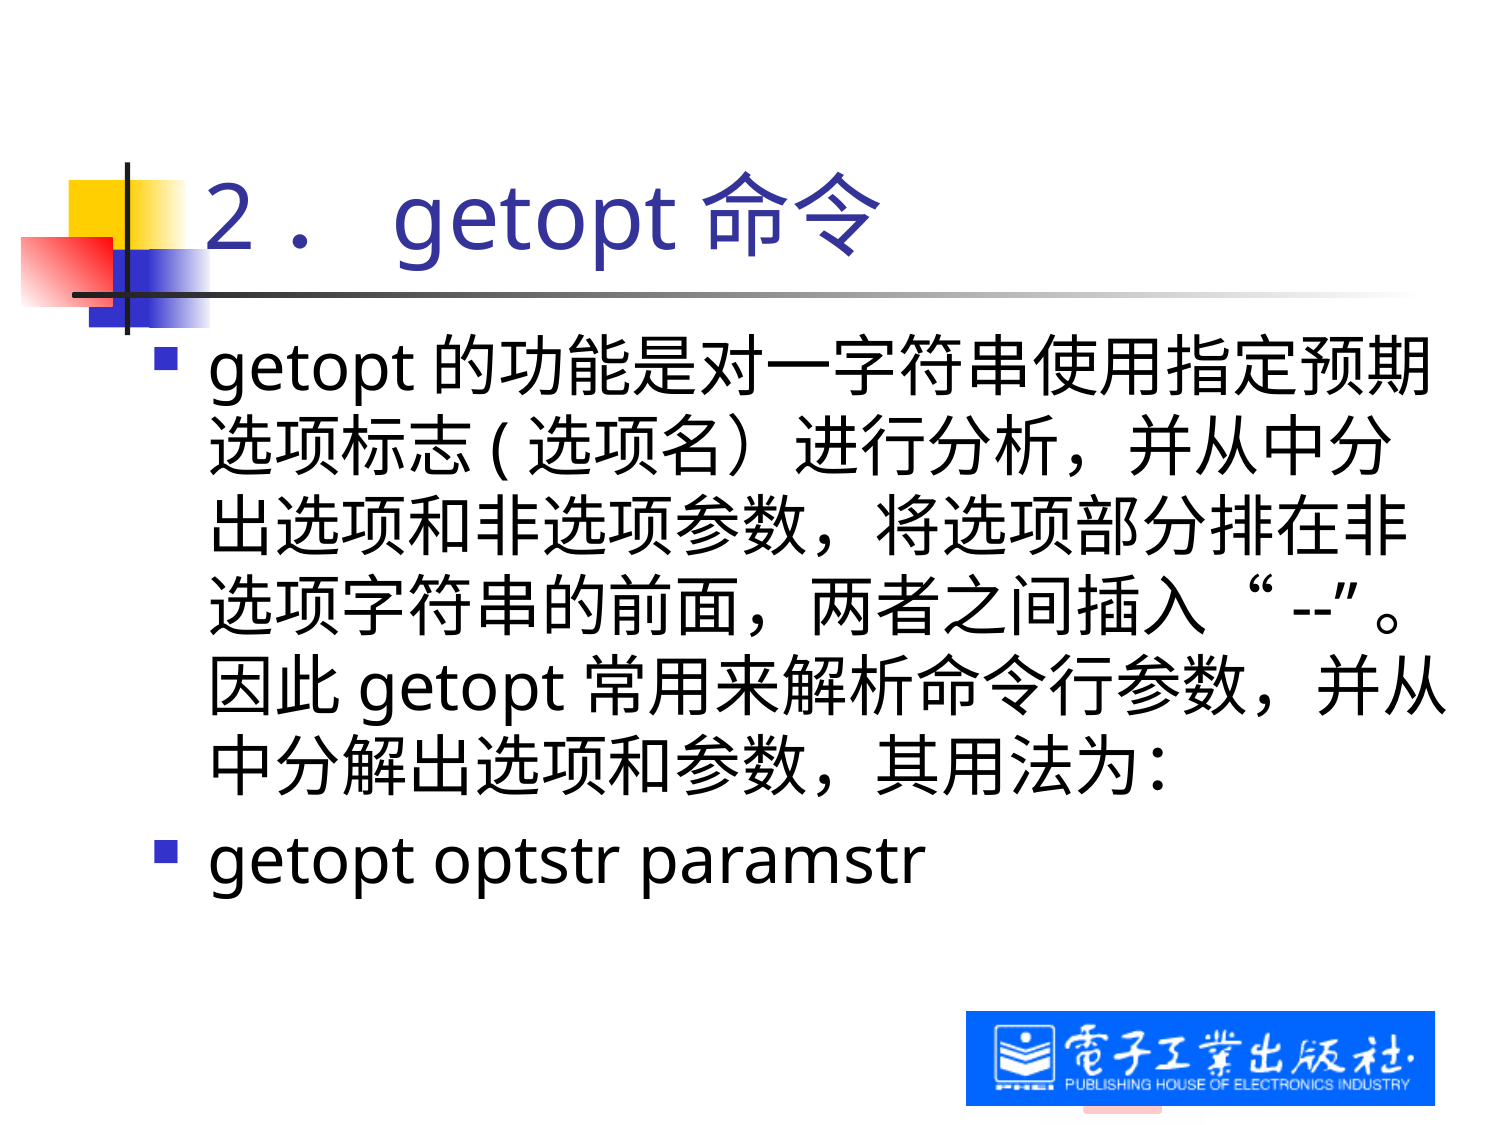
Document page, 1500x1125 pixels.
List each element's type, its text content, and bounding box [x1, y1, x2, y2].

title 2．getopt命令 [188, 34, 1468, 276]
list getopt的功能是对一字符串使用指定预期选项标志(选项名）进行分析，并从中分出选项和非选项参数，将选项部分排在非选项字符串的前面，两者之间插入“--”。因此getopt常用来解析命令行参数，并从中分解出选项和参数，其用法为： getopt optstr paramstr [136, 316, 1470, 1007]
picture [966, 1010, 1436, 1125]
